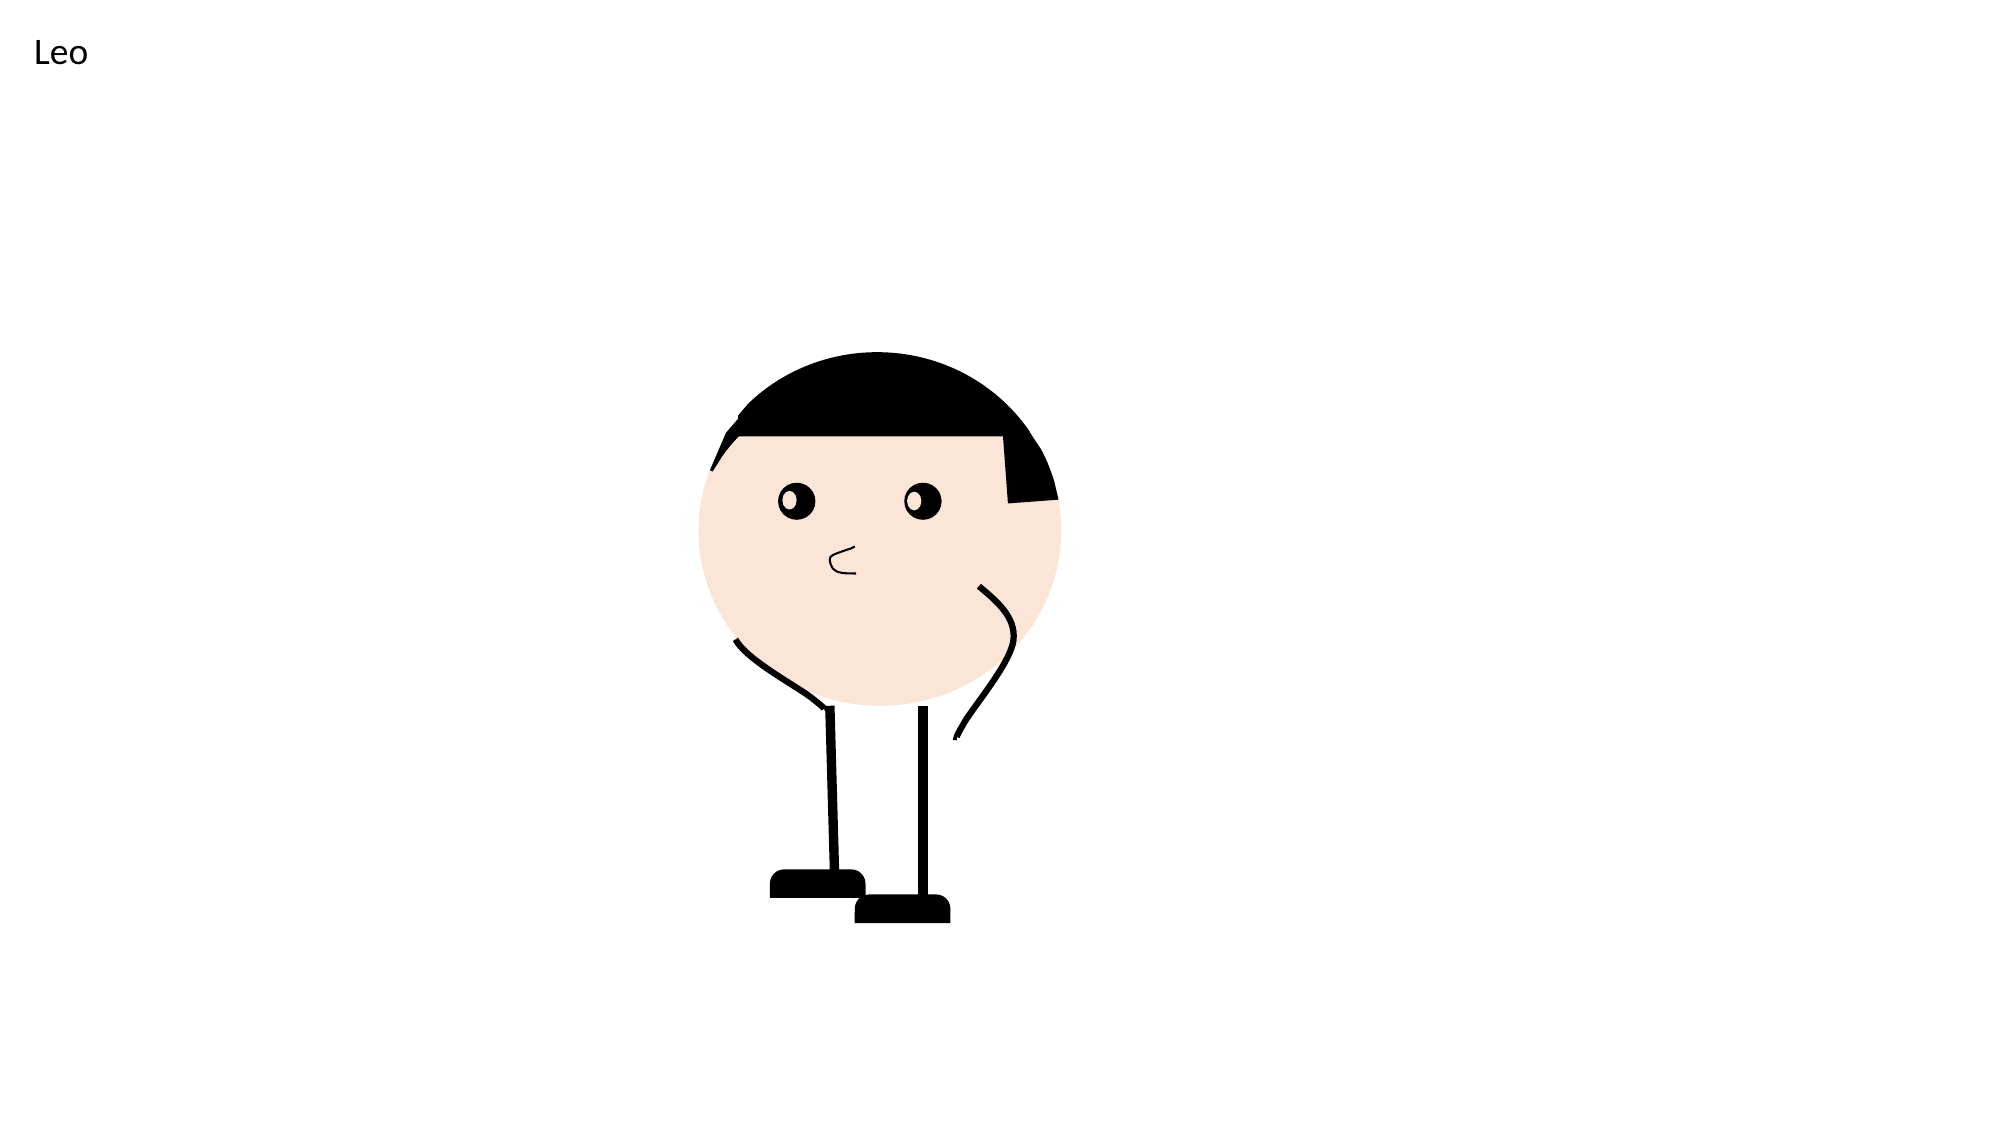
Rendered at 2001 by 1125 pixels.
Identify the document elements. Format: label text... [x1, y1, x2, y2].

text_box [698, 353, 1062, 924]
text_box Leo [19, 19, 137, 80]
